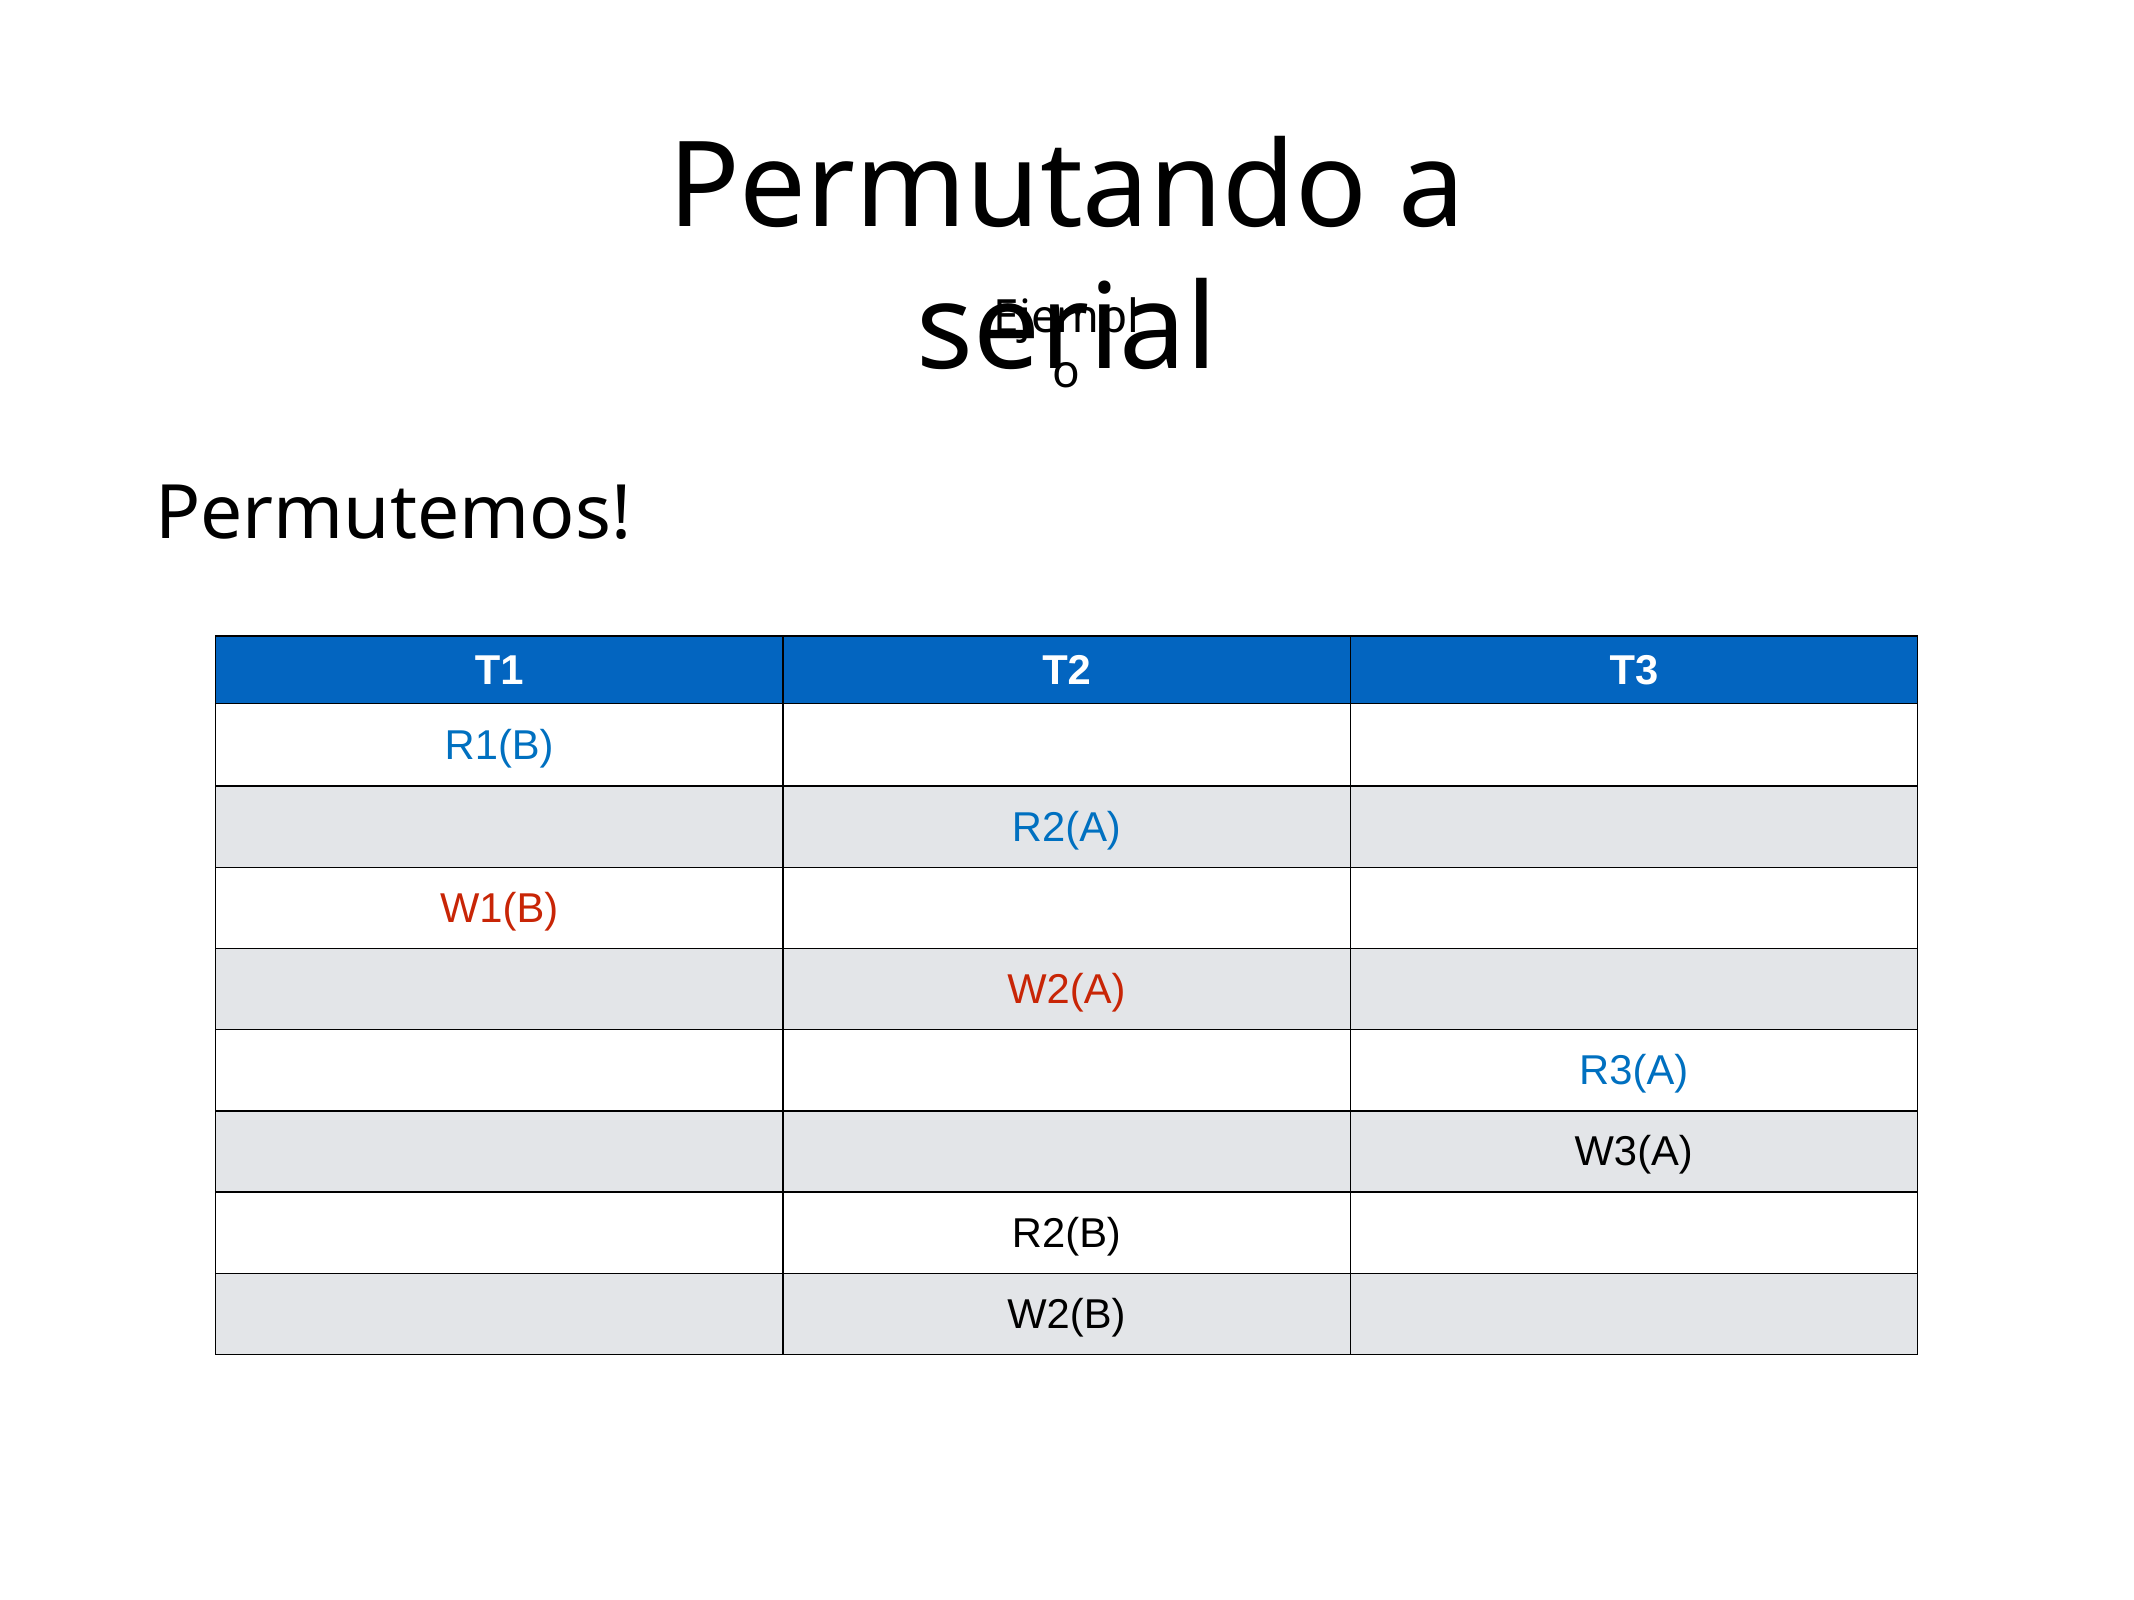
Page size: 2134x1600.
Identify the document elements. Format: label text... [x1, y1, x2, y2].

table_cell R2(A) [784, 787, 1350, 867]
table_cell [216, 1274, 782, 1354]
table_cell R3(A) [1351, 1030, 1917, 1110]
table_cell [216, 1193, 782, 1273]
table_cell [1351, 1193, 1917, 1273]
table_cell [784, 704, 1350, 785]
table_cell [216, 1112, 782, 1191]
table_cell [216, 787, 782, 867]
table_cell W3(A) [1351, 1112, 1917, 1191]
table_cell R1(B) [216, 704, 782, 785]
text_box Permutemos! [146, 454, 1987, 562]
table_cell W2(A) [784, 949, 1350, 1029]
table_cell [784, 1112, 1350, 1191]
table_cell [784, 1030, 1350, 1110]
table_cell W2(B) [784, 1274, 1350, 1354]
table_cell [784, 868, 1350, 948]
table_cell [1351, 787, 1917, 867]
text_box Permutando a serial [518, 99, 1616, 401]
table_cell [1351, 704, 1917, 785]
table_header T3 [1351, 637, 1917, 703]
table_cell [216, 1030, 782, 1110]
table_cell R2(B) [784, 1193, 1350, 1273]
table_cell [1351, 868, 1917, 948]
table_header T1 [216, 637, 782, 703]
text_box Ejemplo [972, 278, 1162, 405]
table_cell [1351, 949, 1917, 1029]
table_cell W1(B) [216, 868, 782, 948]
table_cell [1351, 1274, 1917, 1354]
table_header T2 [784, 637, 1350, 703]
table_cell [216, 949, 782, 1029]
